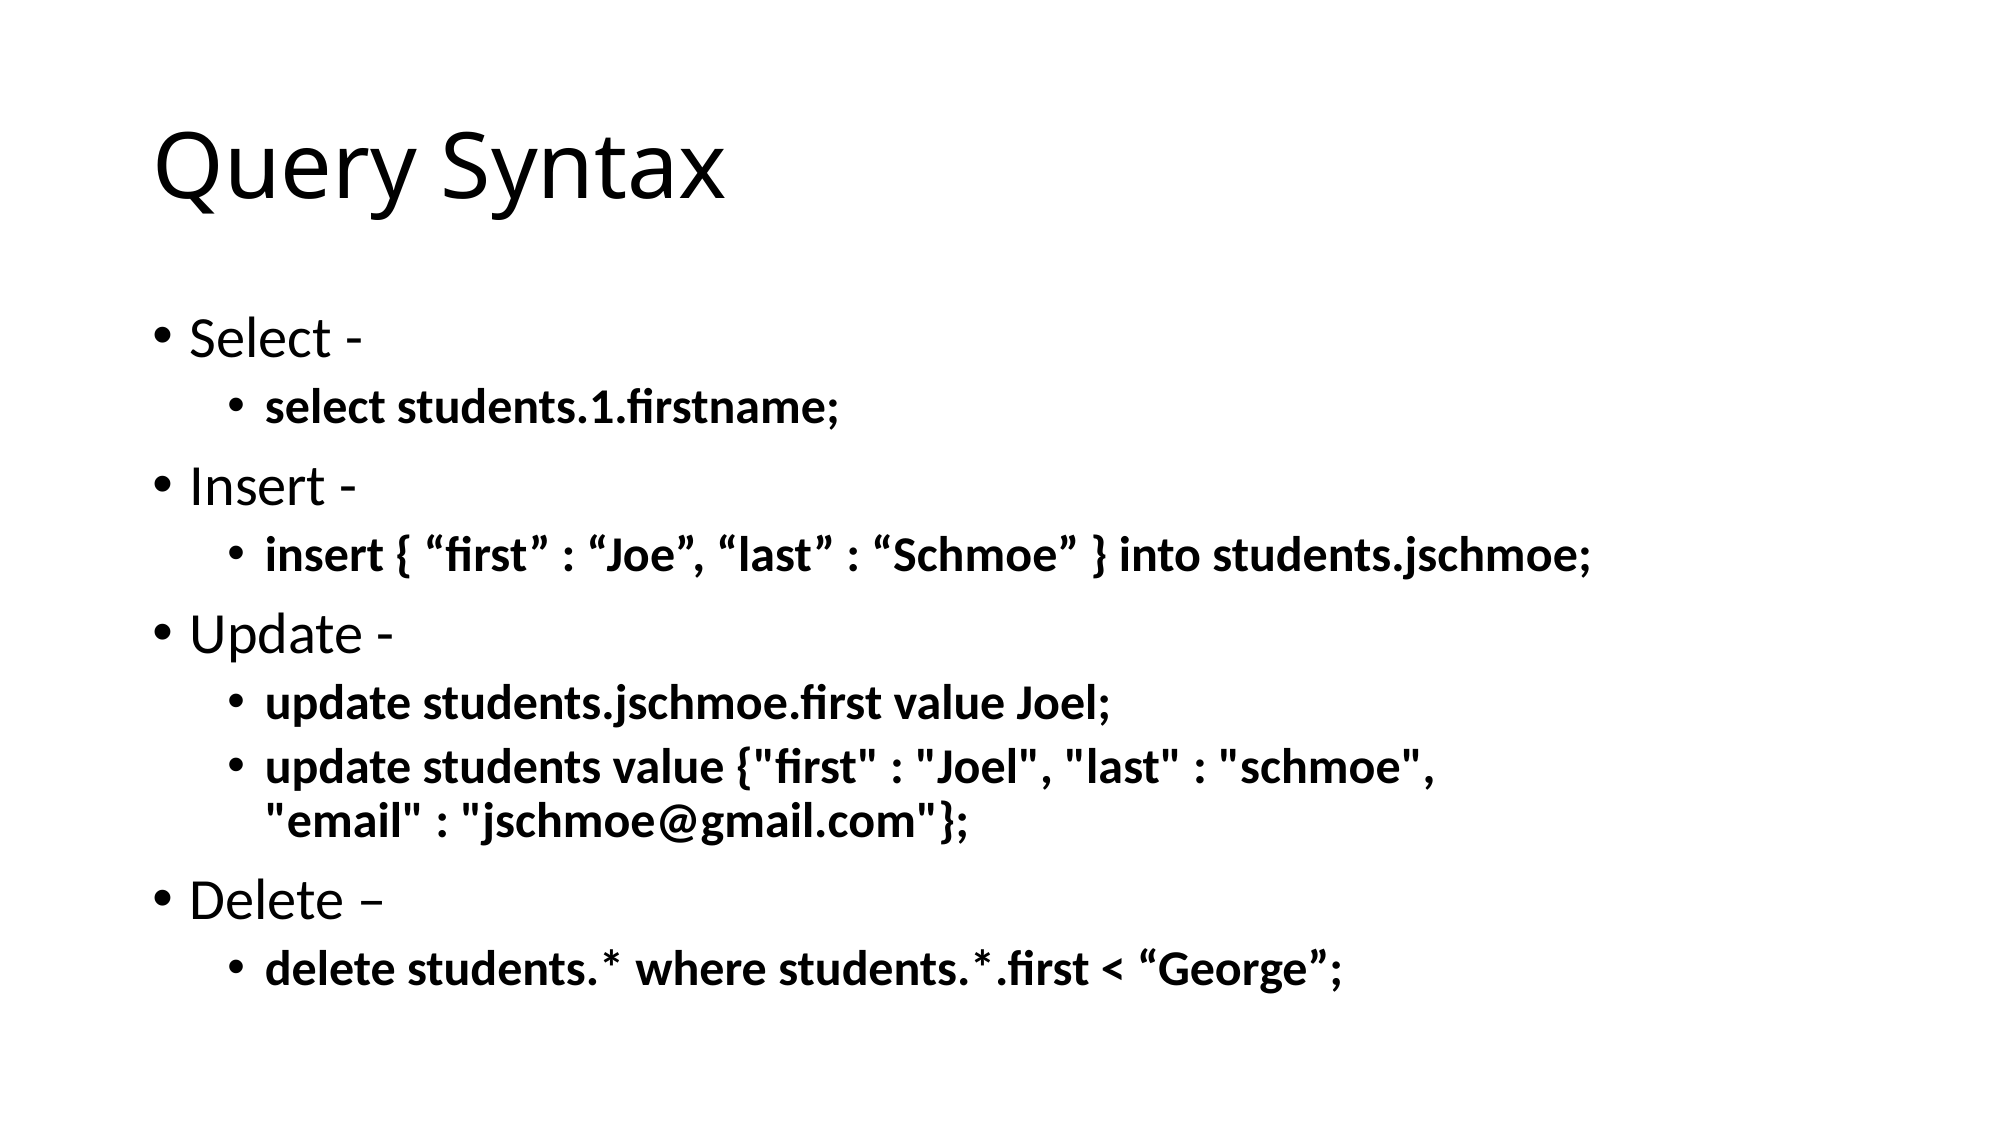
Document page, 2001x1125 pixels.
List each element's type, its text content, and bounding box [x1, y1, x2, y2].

title Query Syntax [137, 59, 1863, 278]
list Select - select students.1.firstname; Insert - insert { “first” : “Joe”, “last” : “Schmoe” } into students.jschmoe; Update - update students.jschmoe.first value Joel; update students value {"first" : "Joel", "last" : "schmoe", "email" : "jschmoe@gmail.com"}; Delete – delete students.* where students.*.first < “George”; [137, 299, 1863, 1014]
